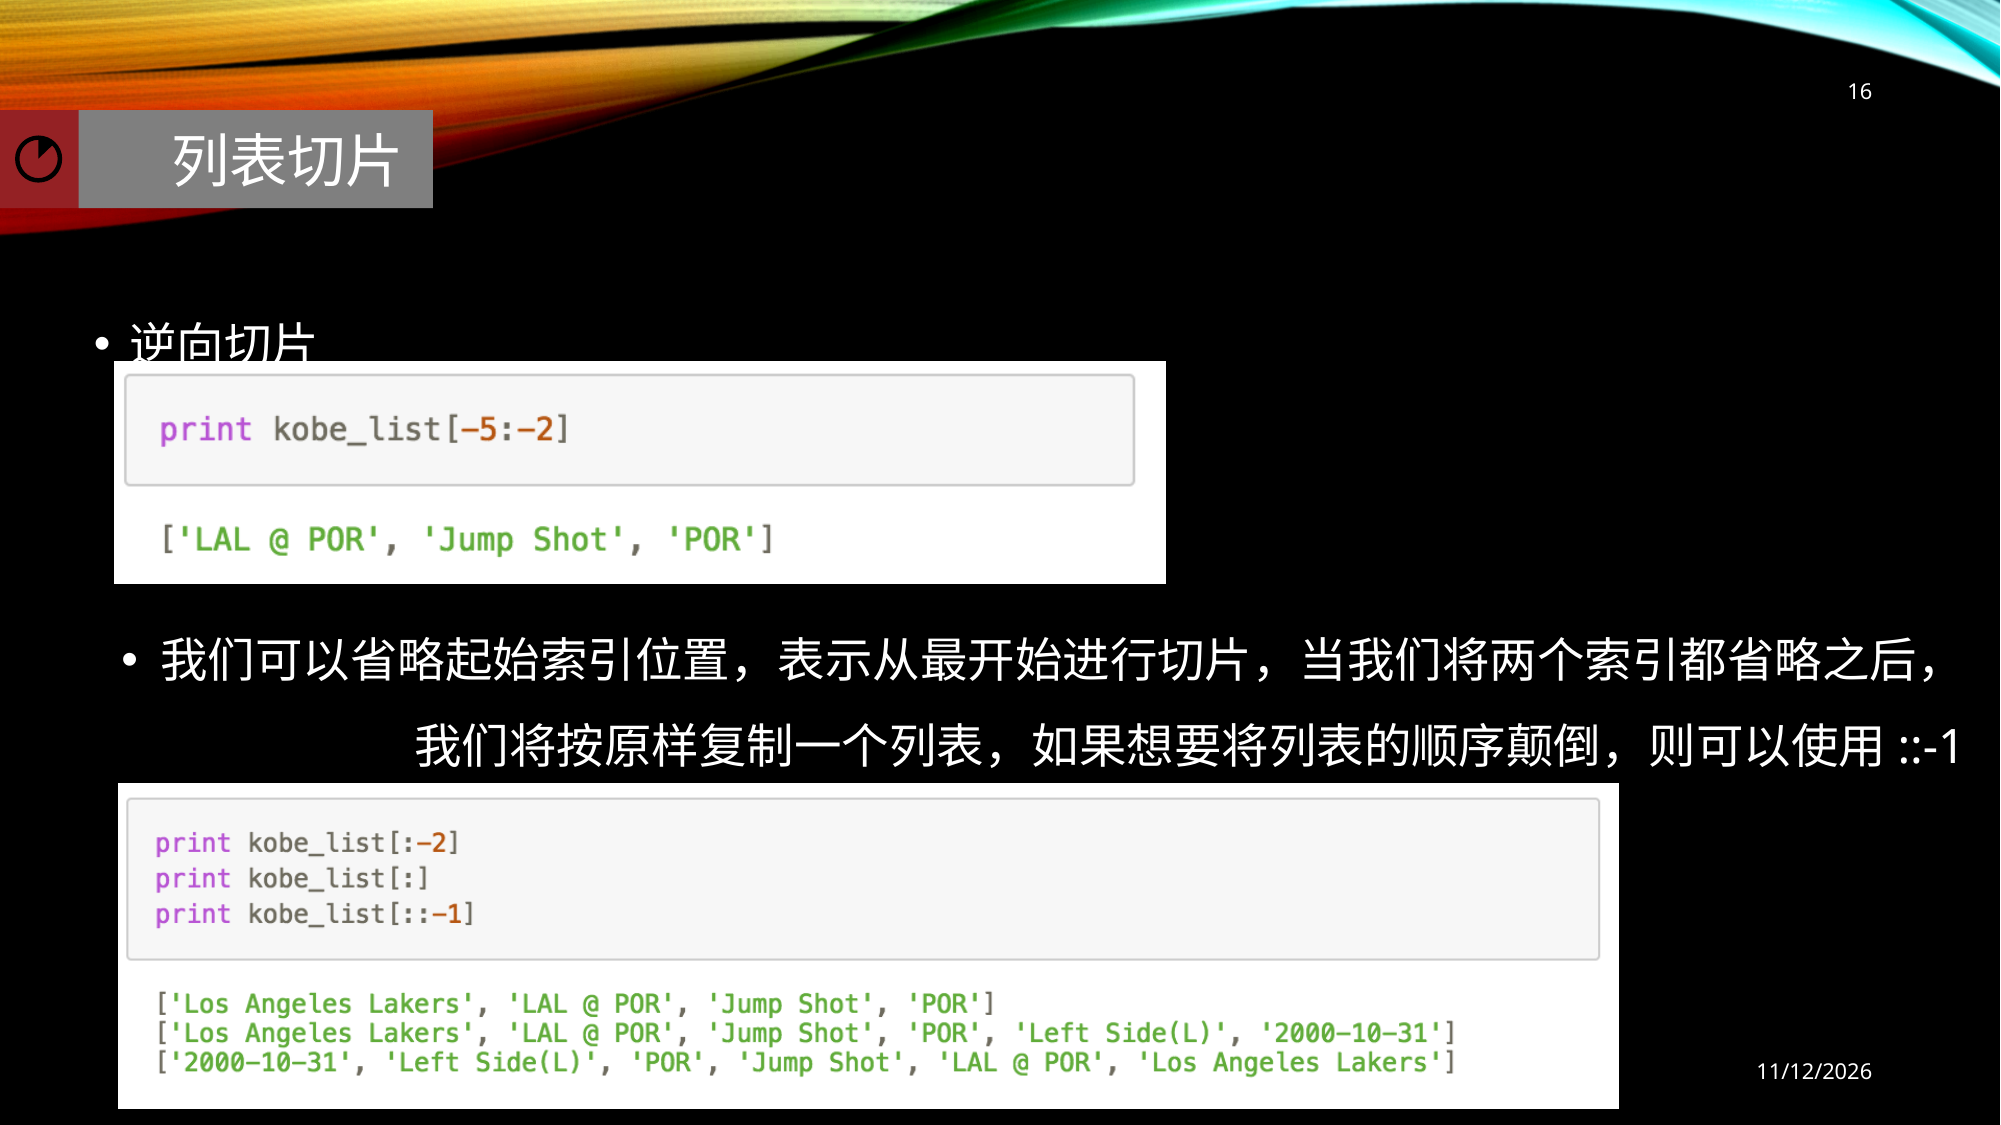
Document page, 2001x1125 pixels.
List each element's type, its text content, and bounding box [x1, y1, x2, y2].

picture [118, 783, 1619, 1110]
text_box [15, 135, 63, 183]
picture [113, 361, 1166, 584]
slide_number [1619, 1042, 1888, 1103]
text_box [0, 109, 78, 209]
picture [0, 0, 2000, 237]
text_box [78, 109, 434, 209]
list 逆向切片 我们可以省略起始索引位置，表示从最开始进行切片，当我们将两个索引都省略之后，我们将按原样复制一个列表，如果想要将列表的顺序颠倒，则可以使用::-1 [78, 278, 1981, 784]
text_box 列表切片 [156, 116, 741, 202]
slide_number 16 [1437, 62, 1888, 123]
footer 外经贸-信息学院 [112, 1042, 118, 1103]
